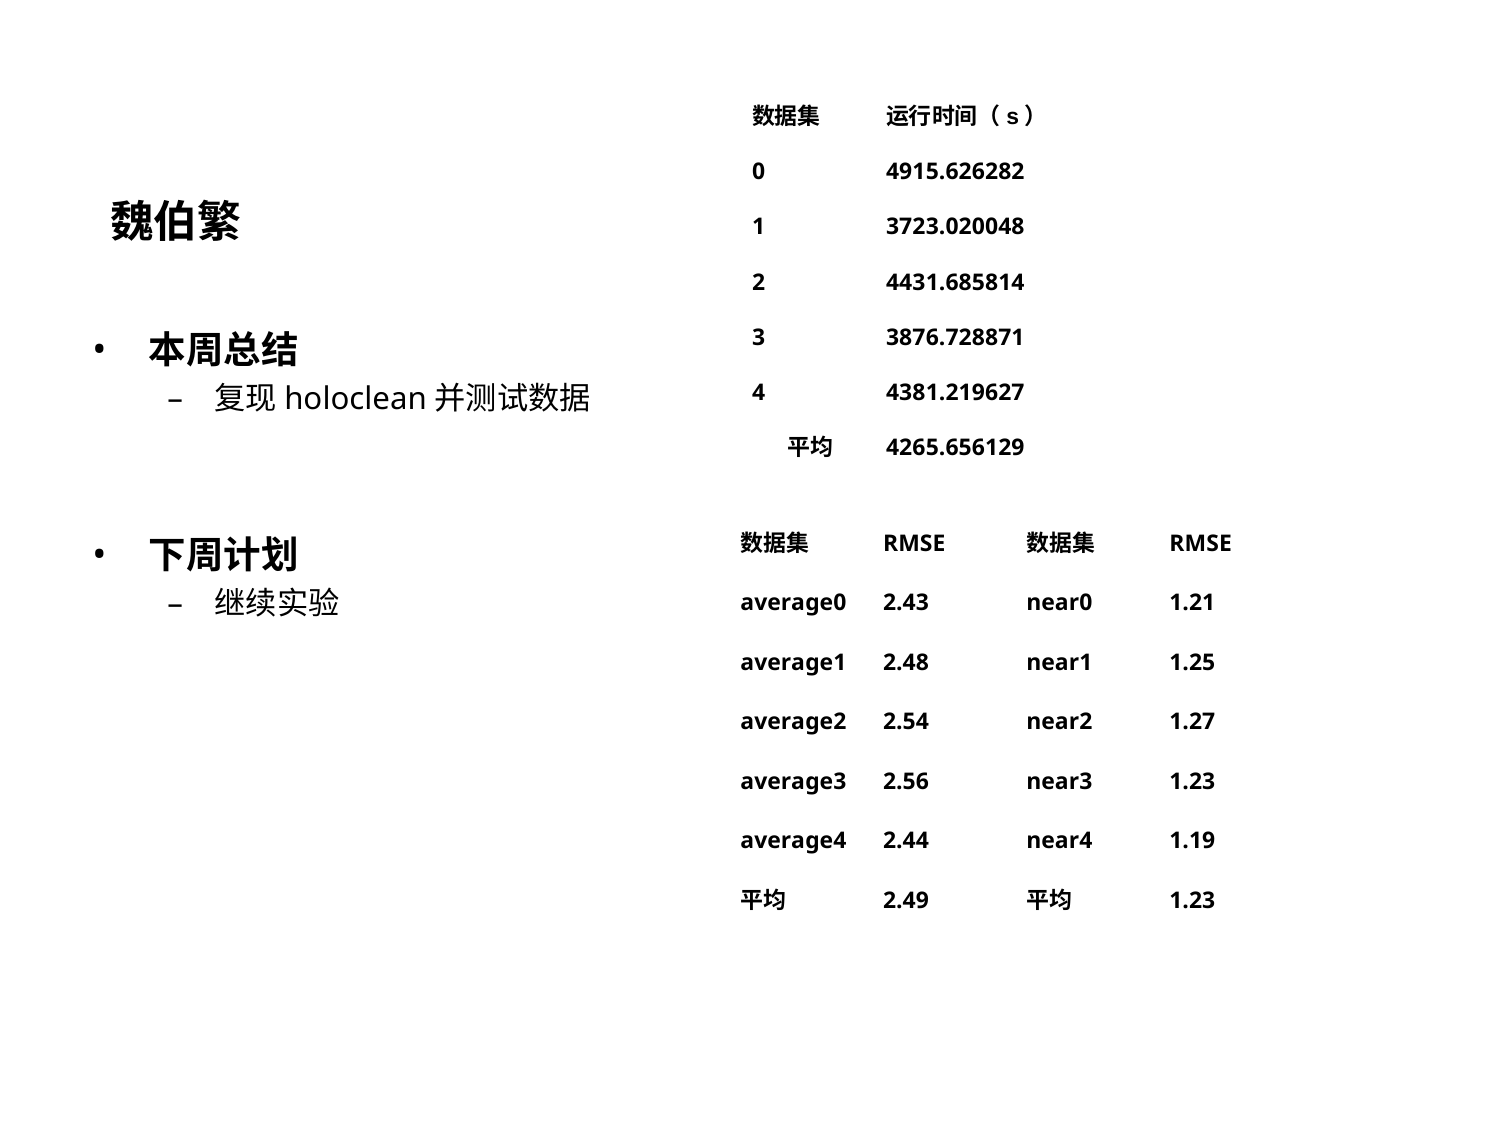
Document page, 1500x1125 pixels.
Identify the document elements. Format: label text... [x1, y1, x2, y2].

table_cell 4 [750, 366, 884, 422]
table_cell 2.44 [881, 813, 1024, 872]
table_cell 1.23 [1167, 872, 1310, 932]
table_cell 2.54 [881, 694, 1024, 753]
table_cell near0 [1024, 575, 1167, 634]
table_header 运行时间（s） [884, 90, 1250, 145]
table_header RMSE [1167, 515, 1310, 575]
table_cell 1.19 [1167, 813, 1310, 872]
table_cell 2.43 [881, 575, 1024, 634]
title 魏伯繁 [17, 160, 334, 280]
table_cell near3 [1024, 753, 1167, 813]
table_cell average2 [738, 694, 881, 753]
text_box 本周总结 复现holoclean并测试数据 下周计划 继续实验 [77, 317, 1481, 985]
table_cell 3723.020048 [884, 201, 1250, 256]
table_cell 0 [750, 145, 884, 201]
table_cell average4 [738, 813, 881, 872]
table_cell 4381.219627 [884, 366, 1250, 422]
table_header 数据集 [750, 90, 884, 145]
table_cell 1 [750, 201, 884, 256]
table_header 数据集 [1024, 515, 1167, 575]
table_cell near2 [1024, 694, 1167, 753]
table_cell 2.48 [881, 634, 1024, 694]
table_cell 2.56 [881, 753, 1024, 813]
table_cell near1 [1024, 634, 1167, 694]
table_cell 1.21 [1167, 575, 1310, 634]
table_cell 4915.626282 [884, 145, 1250, 201]
table_cell 平均 [738, 872, 881, 932]
table_cell 2 [750, 256, 884, 311]
table_cell 4431.685814 [884, 256, 1250, 311]
table_cell 1.25 [1167, 634, 1310, 694]
table_cell 平均 [1024, 872, 1167, 932]
table_cell 平均 [750, 422, 884, 477]
table_header 数据集 [738, 515, 881, 575]
table_cell 1.23 [1167, 753, 1310, 813]
table_cell average3 [738, 753, 881, 813]
table_cell 3876.728871 [884, 311, 1250, 366]
table_cell 1.27 [1167, 694, 1310, 753]
table_cell 2.49 [881, 872, 1024, 932]
table_cell 4265.656129 [884, 422, 1250, 477]
table_header RMSE [881, 515, 1024, 575]
table_cell average1 [738, 634, 881, 694]
table_cell 3 [750, 311, 884, 366]
table_cell average0 [738, 575, 881, 634]
table_cell near4 [1024, 813, 1167, 872]
